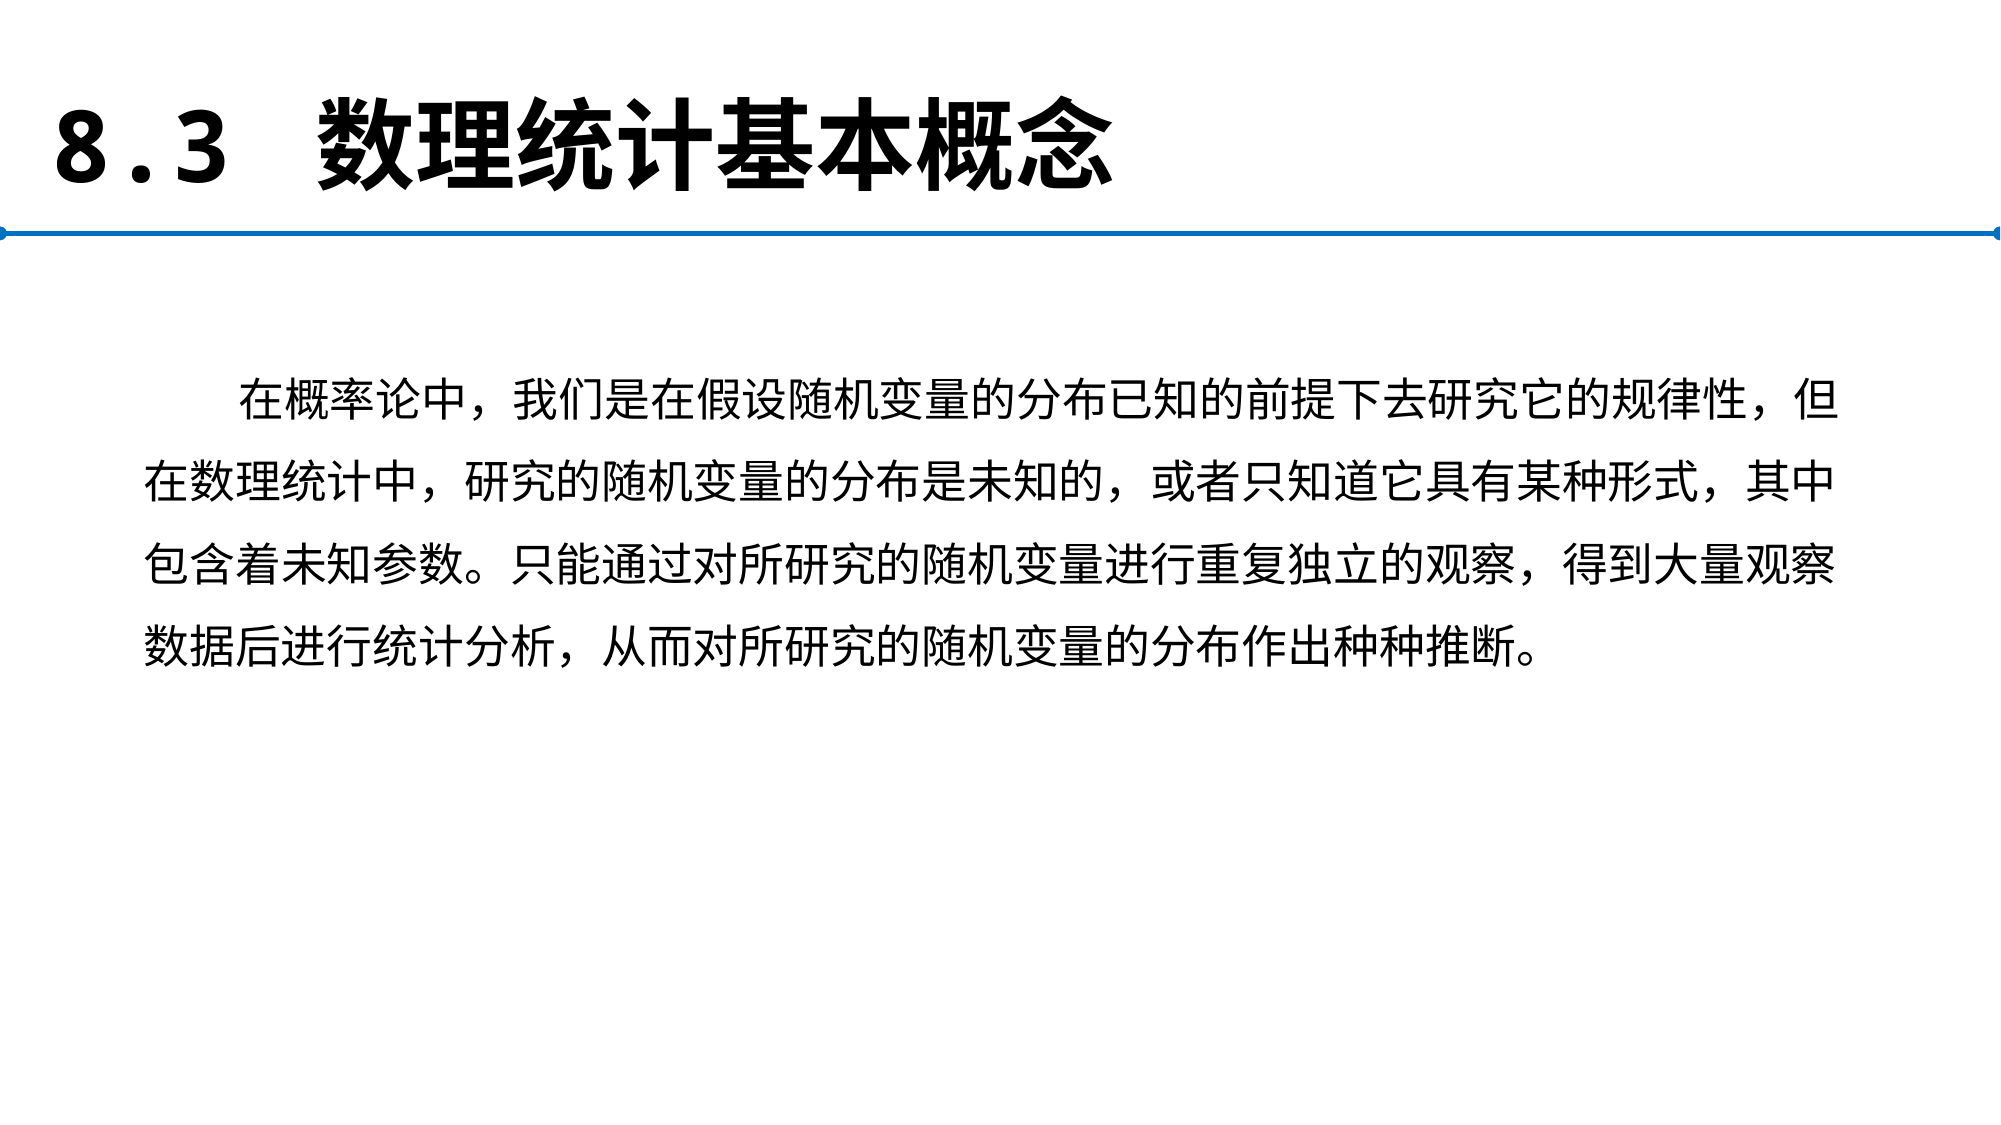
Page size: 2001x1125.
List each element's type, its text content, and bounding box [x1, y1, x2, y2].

text_box 在概率论中，我们是在假设随机变量的分布已知的前提下去研究它的规律性，但在数理统计中，研究的随机变量的分布是未知的，或者只知道它具有某种形式，其中包含着未知参数。只能通过对所研究的随机变量进行重复独立的观察，得到大量观察数据后进行统计分析，从而对所研究的随机变量的分布作出种种推断。 [129, 335, 1871, 681]
title 8.3 数理统计基本概念 [36, 41, 1863, 260]
